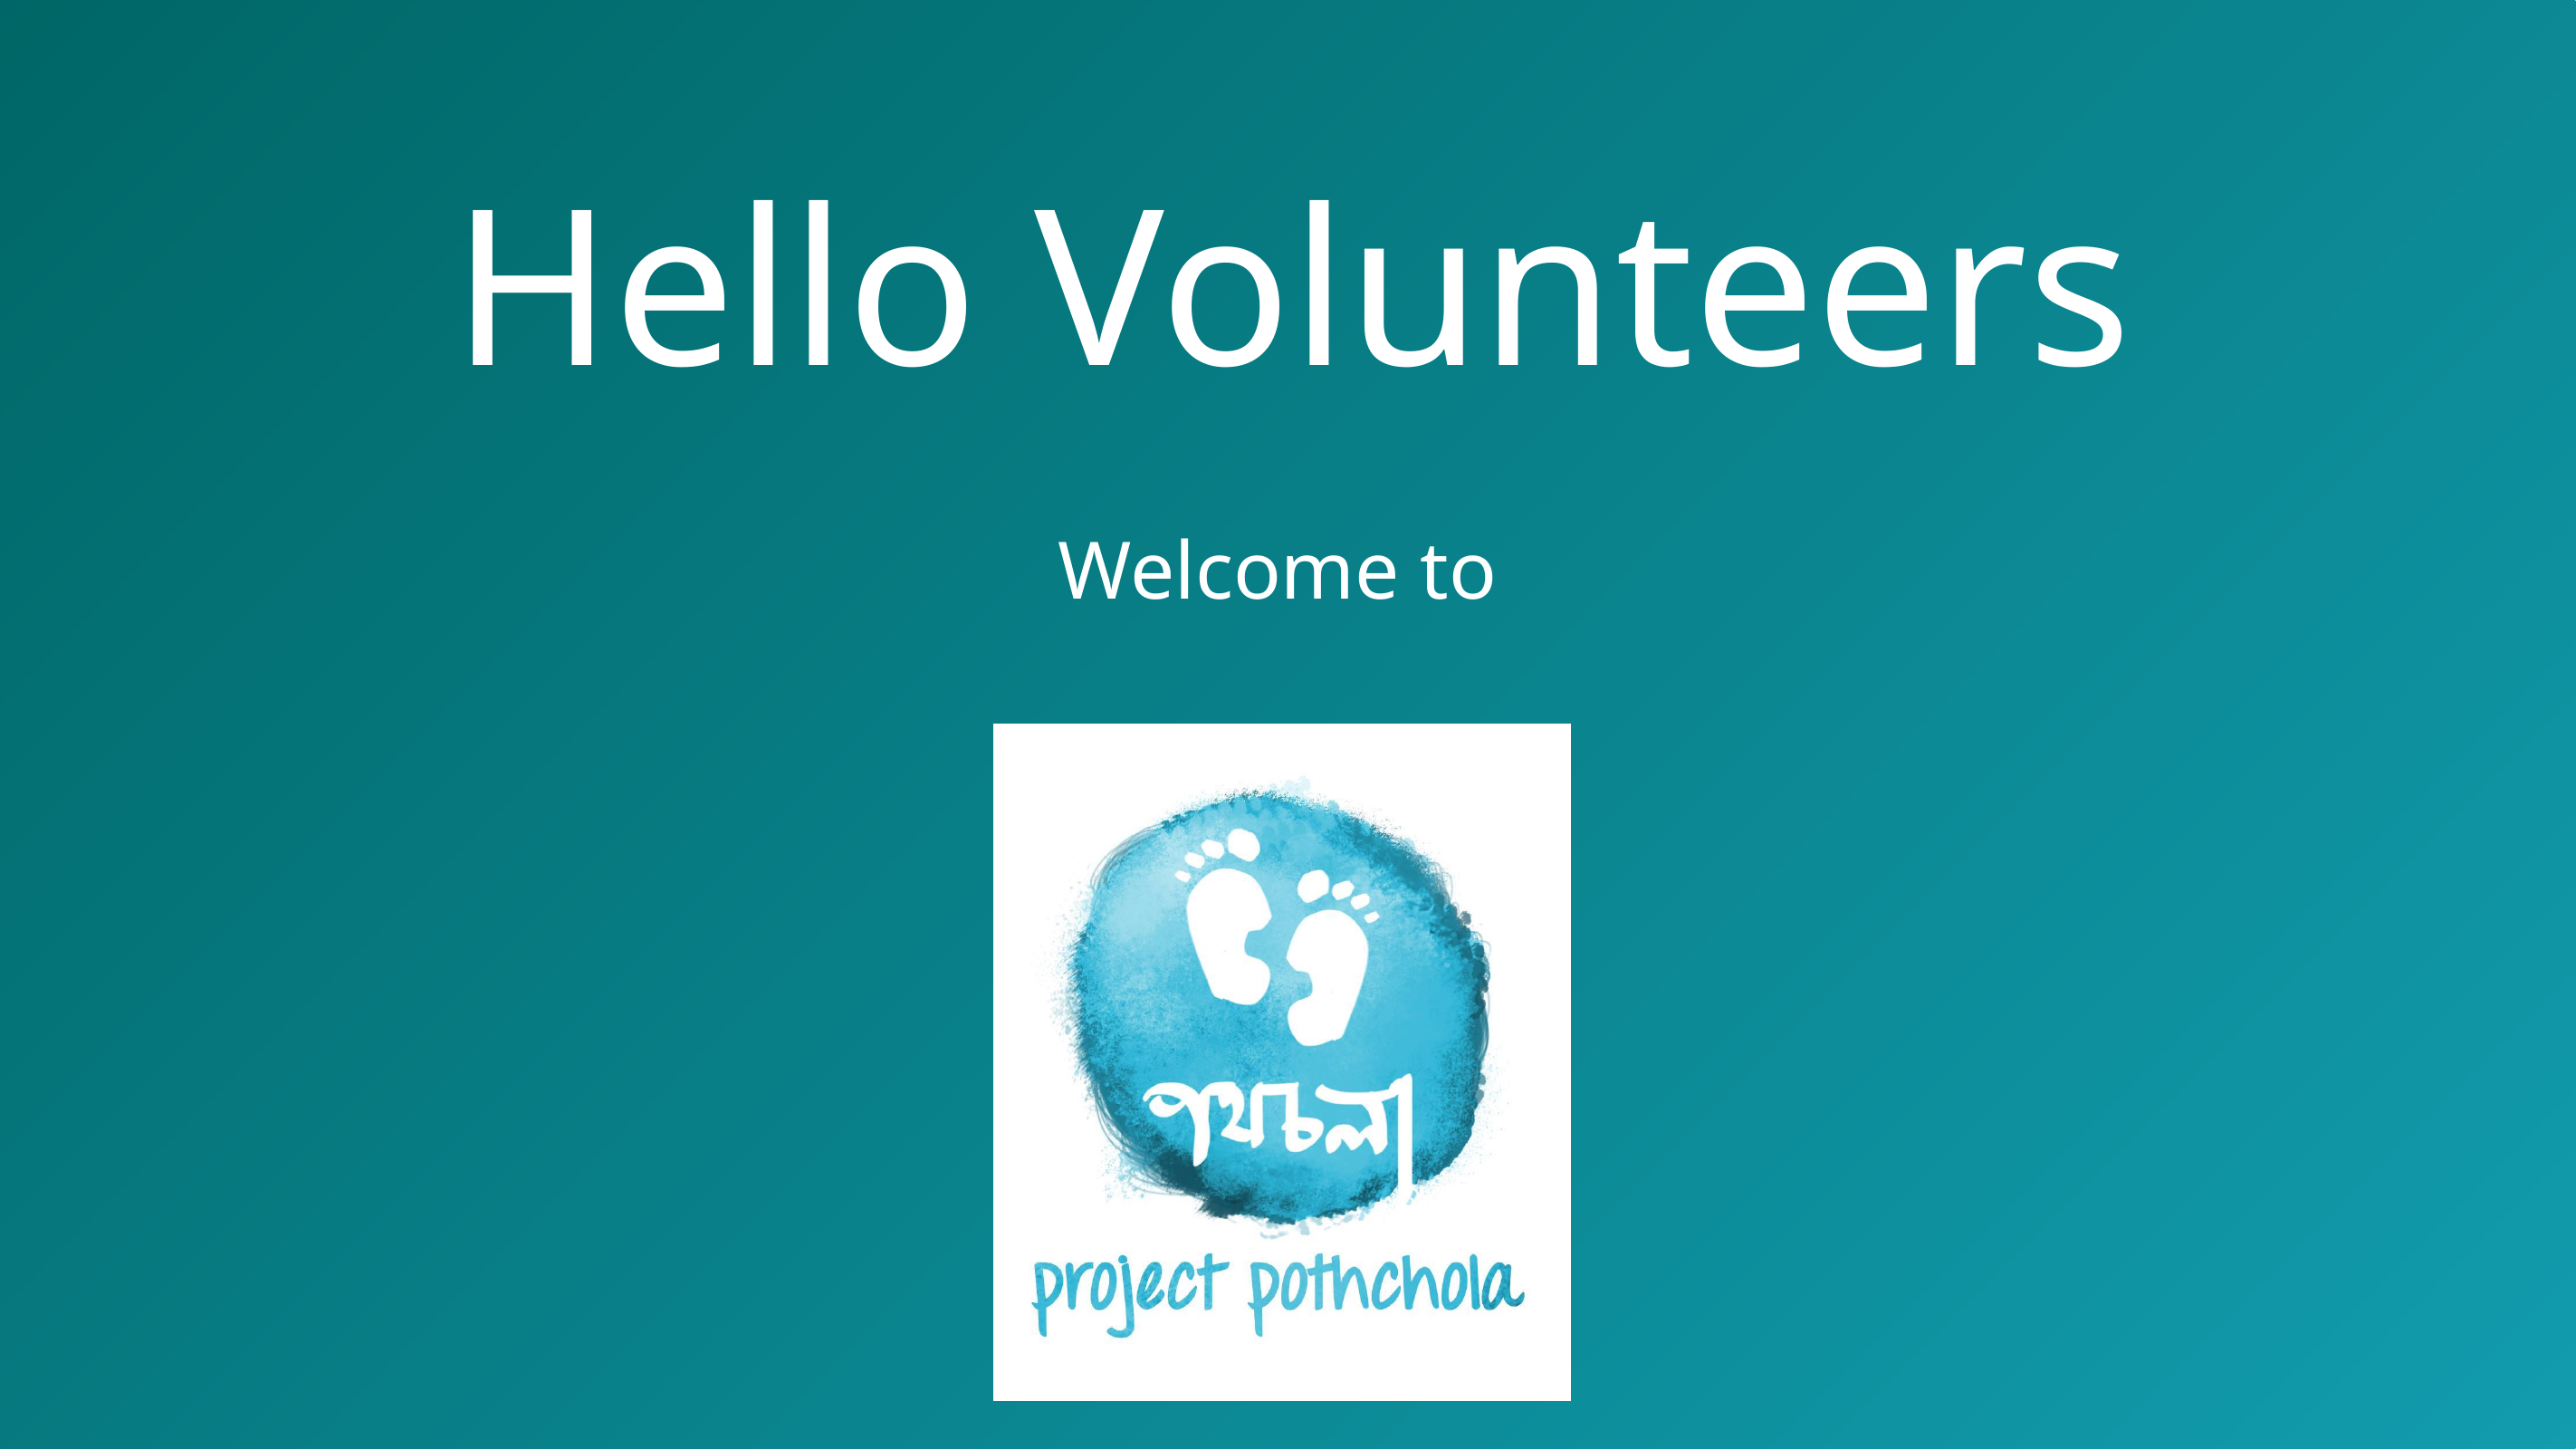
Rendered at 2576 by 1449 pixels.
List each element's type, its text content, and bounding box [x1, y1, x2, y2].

text_box [0, 0, 2576, 1449]
text_box Welcome to [574, 513, 2001, 621]
text_box Hello Volunteers [438, 141, 2398, 417]
picture [992, 724, 1571, 1401]
